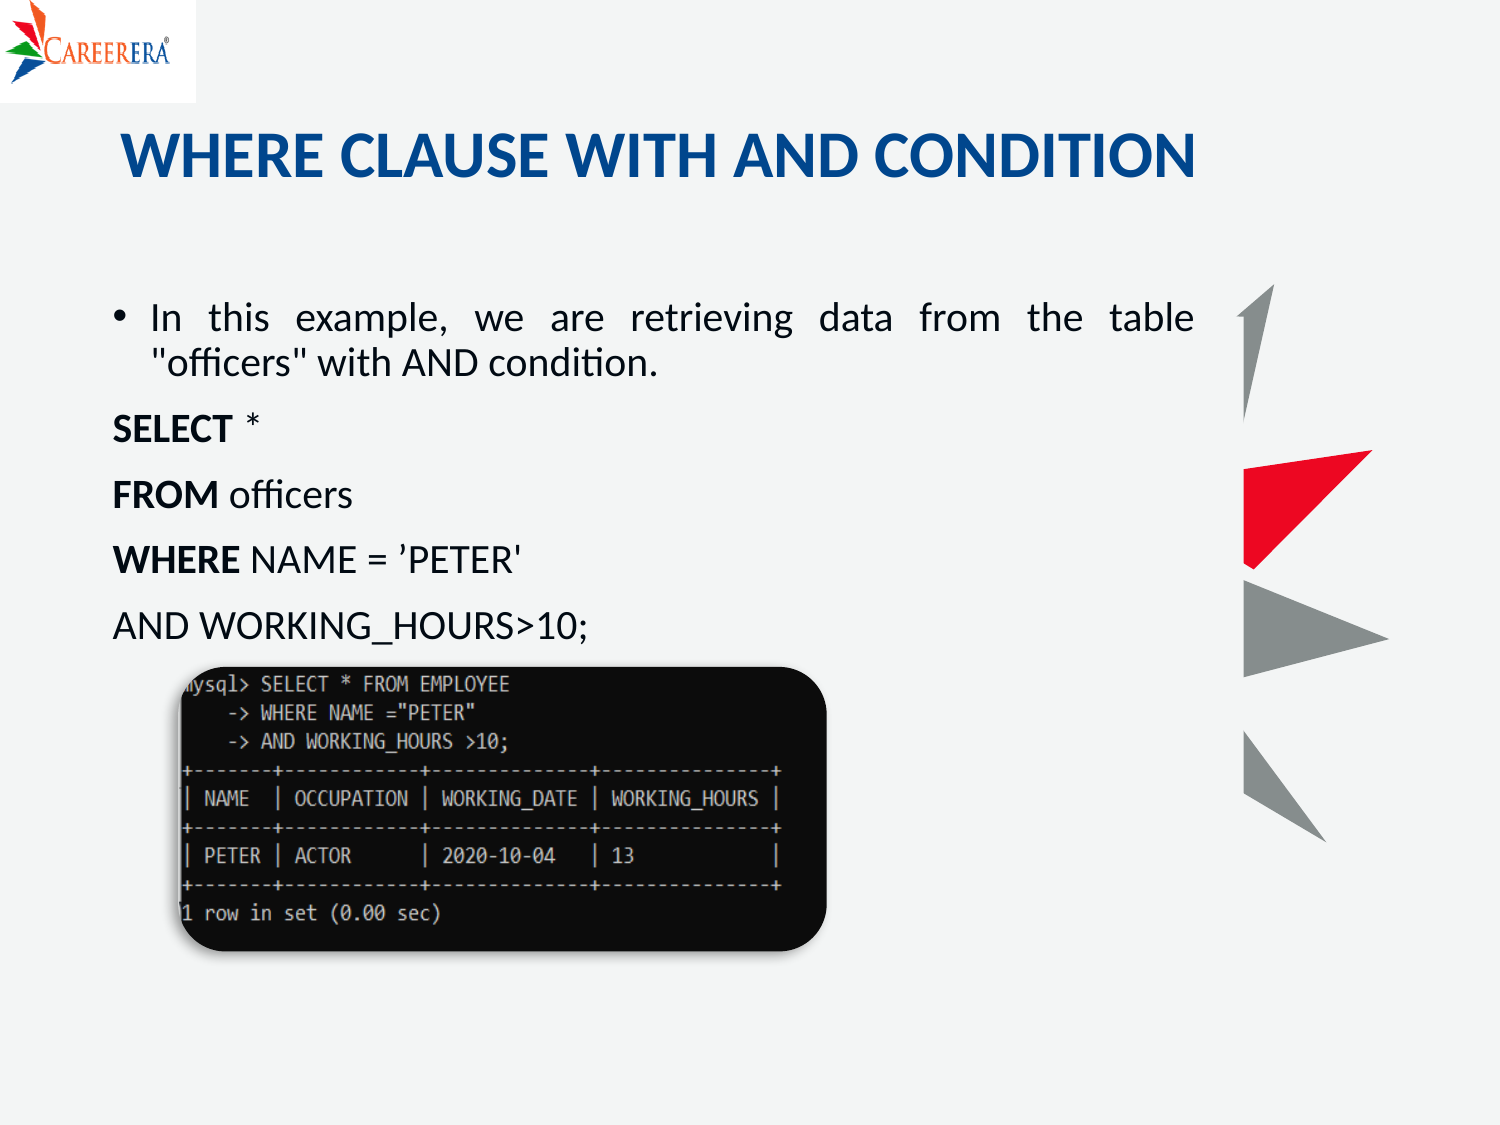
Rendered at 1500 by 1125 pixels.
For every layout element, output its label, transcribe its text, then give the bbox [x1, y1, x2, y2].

list In this example, we are retrieving data from the table "officers" with AND condition. SELECT * FROM officers WHERE NAME = ’PETER' AND WORKING_HOURS>10; [97, 277, 1211, 667]
picture [177, 666, 827, 952]
picture [0, 0, 197, 104]
title WHERE CLAUSE WITH AND CONDITION [74, 81, 1245, 231]
